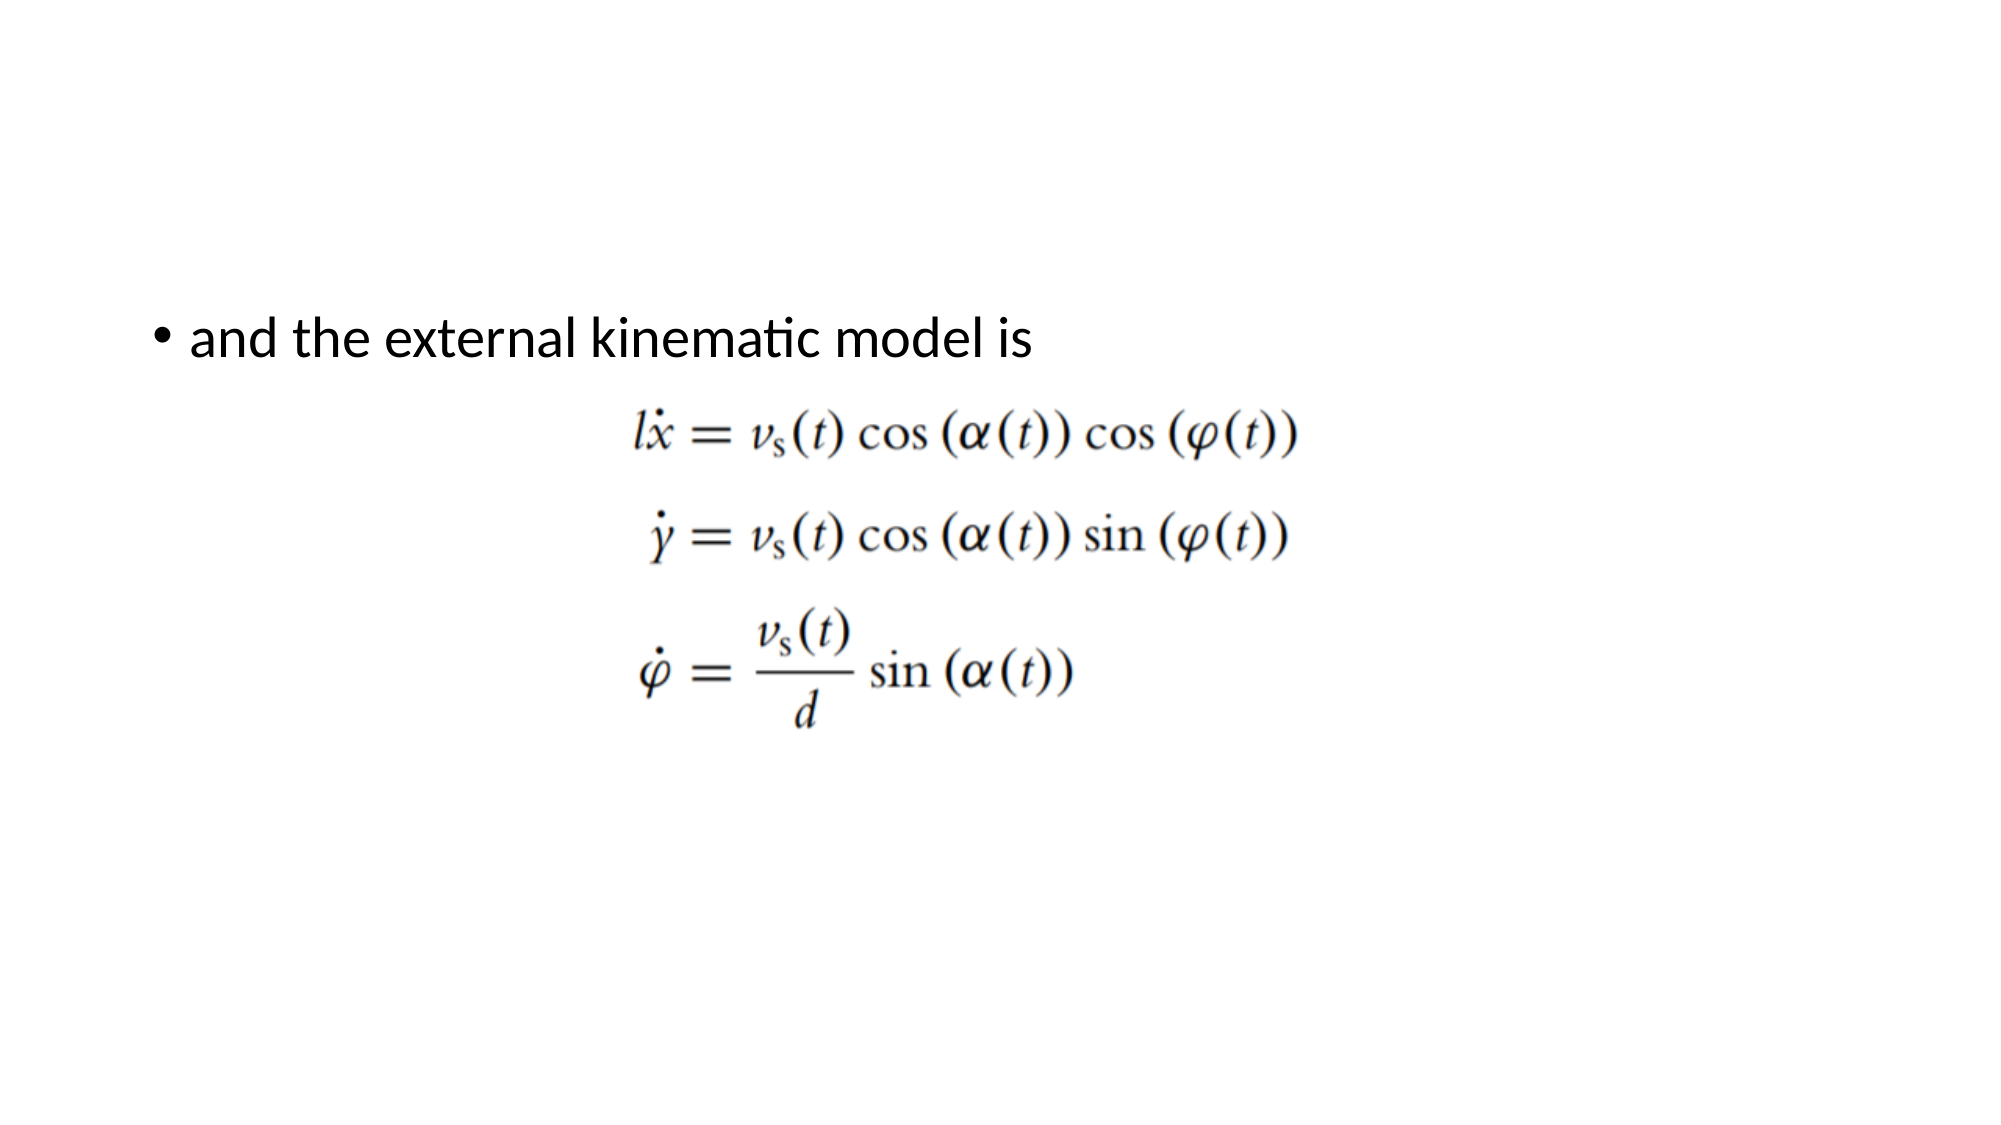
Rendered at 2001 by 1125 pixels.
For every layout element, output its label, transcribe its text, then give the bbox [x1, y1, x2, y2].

picture [584, 362, 1416, 763]
list and the external kinematic model is [137, 299, 1863, 1014]
